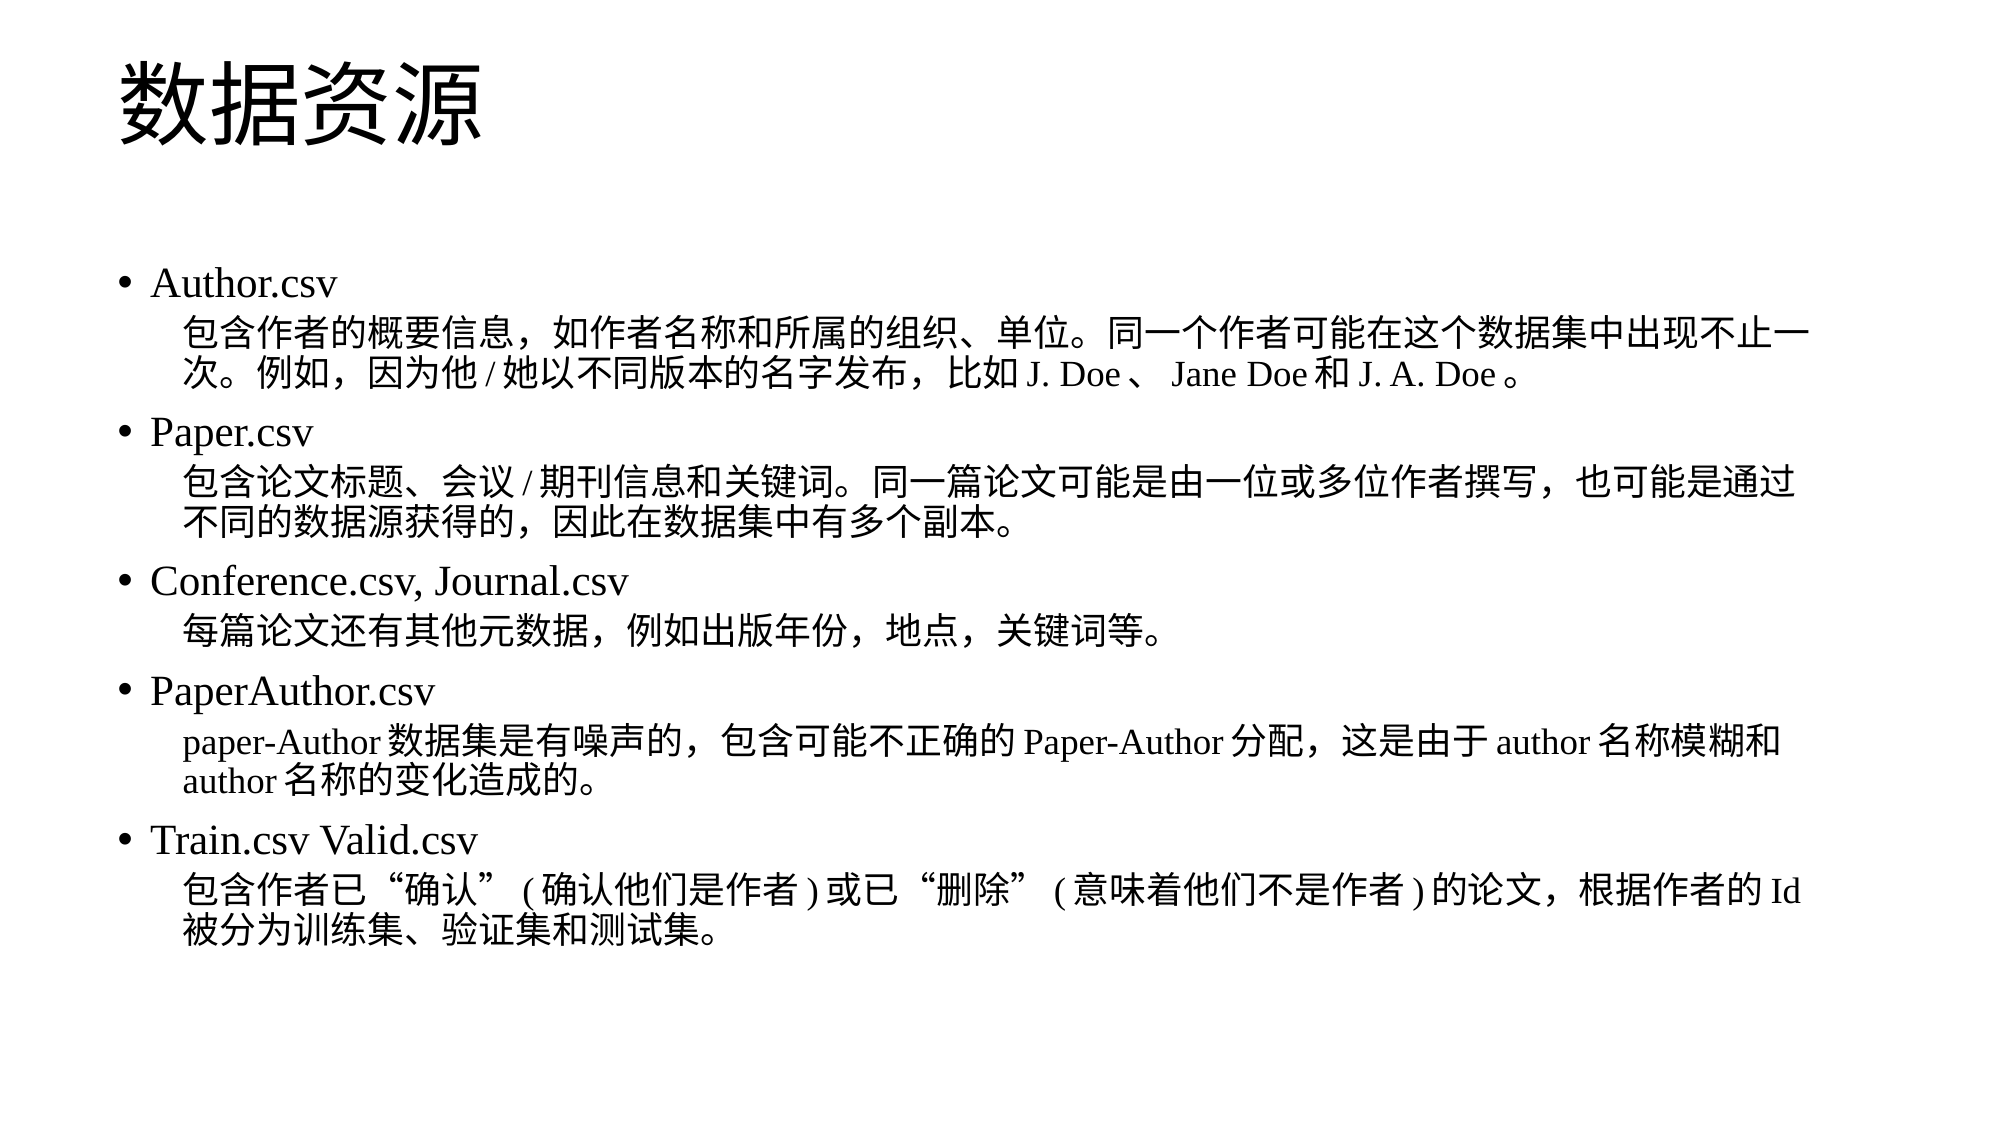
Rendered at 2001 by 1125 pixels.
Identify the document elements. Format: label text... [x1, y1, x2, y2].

list Author.csv 包含作者的概要信息，如作者名称和所属的组织、单位。同一个作者可能在这个数据集中出现不止一次。例如，因为他/她以不同版本的名字发布，比如J. Doe、Jane Doe和J. A. Doe。 Paper.csv 包含论文标题、会议/期刊信息和关键词。同一篇论文可能是由一位或多位作者撰写，也可能是通过不同的数据源获得的，因此在数据集中有多个副本。 Conference.csv, Journal.csv 每篇论文还有其他元数据，例如出版年份，地点，关键词等。 PaperAuthor.csv paper-Author数据集是有噪声的，包含可能不正确的Paper-Author分配，这是由于author名称模糊和author名称的变化造成的。 Train.csv Valid.csv 包含作者已“确认”(确认他们是作者)或已“删除”(意味着他们不是作者)的论文，根据作者的Id被分为训练集、验证集和测试集。 [102, 252, 1828, 967]
title 数据资源 [102, 0, 1828, 218]
